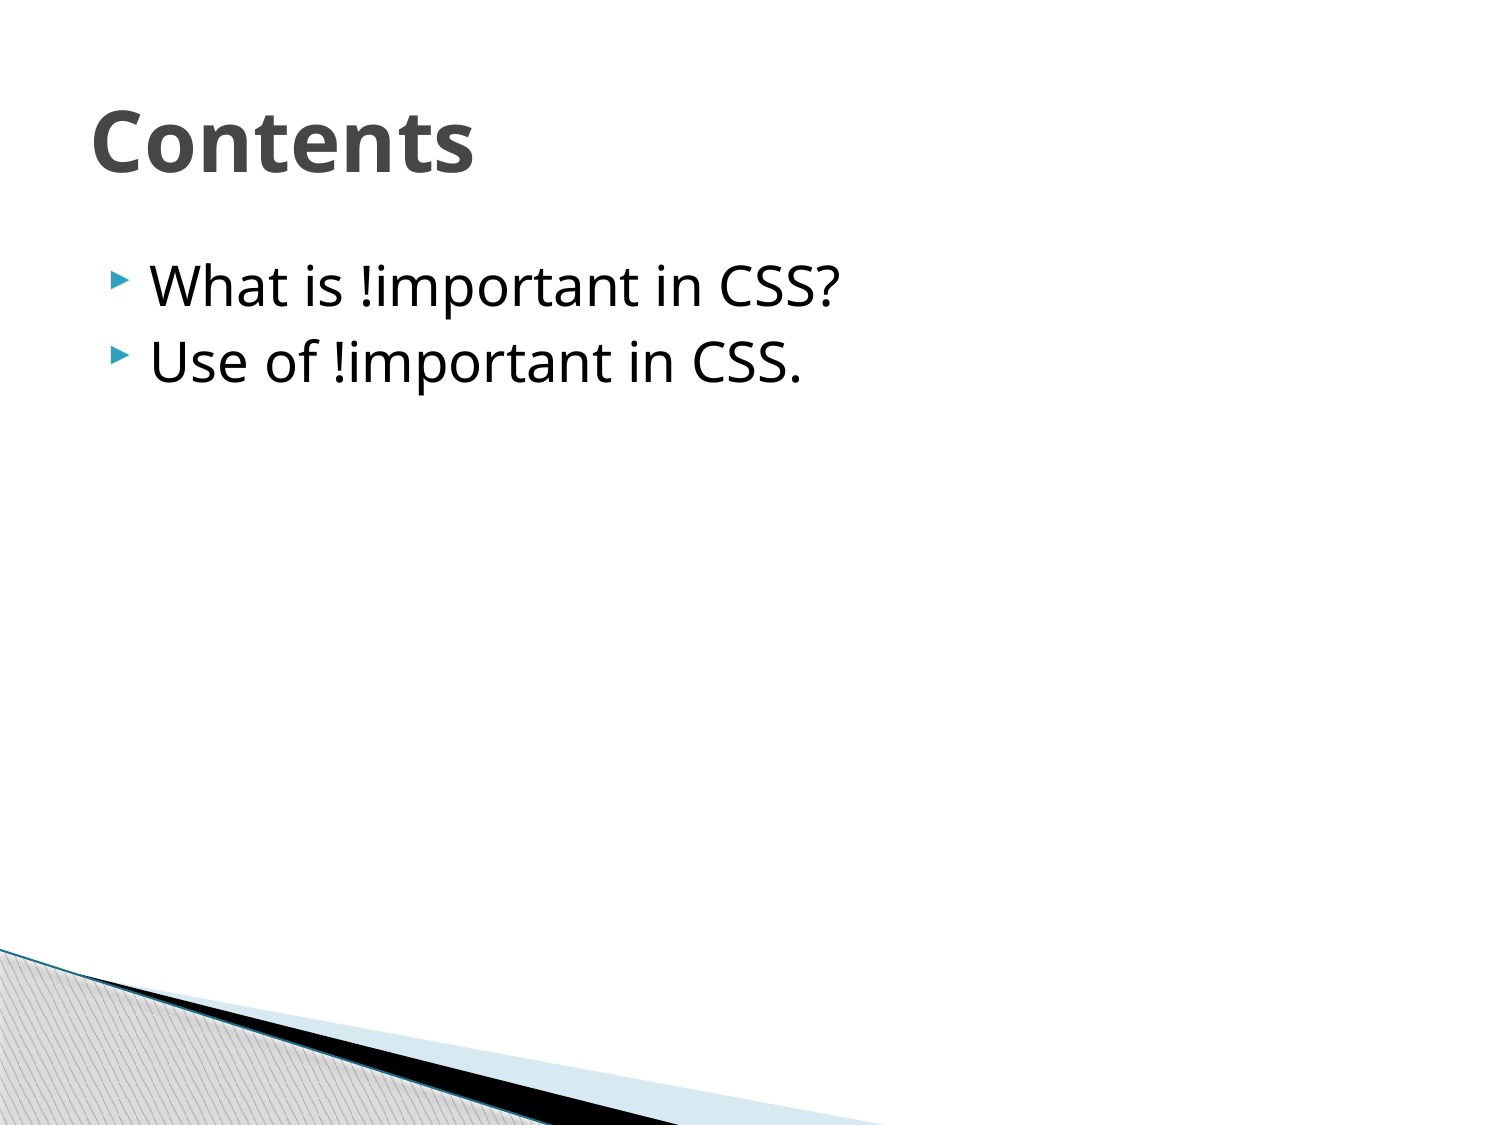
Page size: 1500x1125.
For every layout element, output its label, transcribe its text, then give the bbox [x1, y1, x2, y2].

list What is !important in CSS? Use of !important in CSS. [75, 243, 1425, 986]
title Contents [75, 45, 1425, 233]
